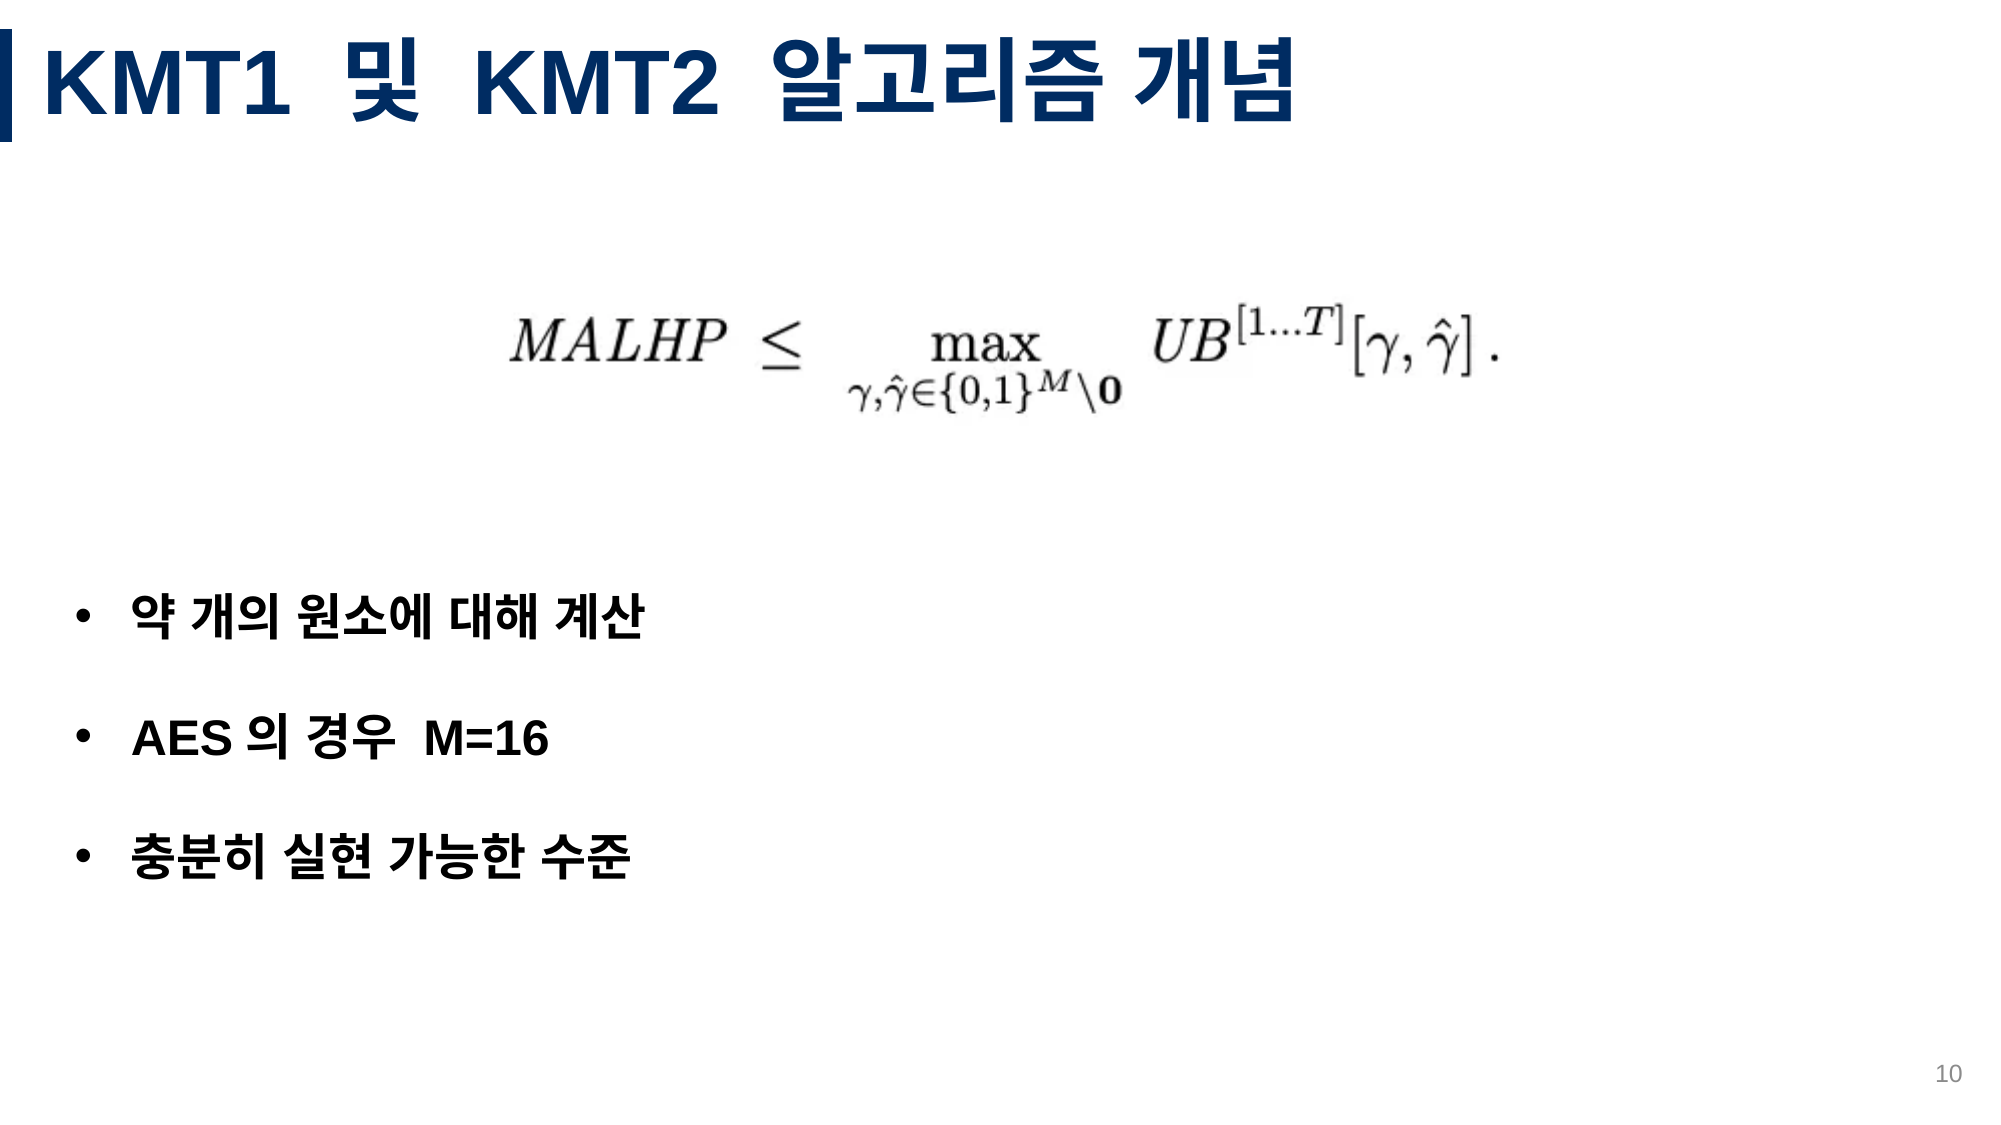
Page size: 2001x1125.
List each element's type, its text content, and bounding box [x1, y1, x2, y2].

title KMT1 및 KMT2 알고리즘 개념 [27, 28, 2000, 142]
slide_number 10 [1527, 1042, 1978, 1103]
picture [482, 281, 1518, 430]
